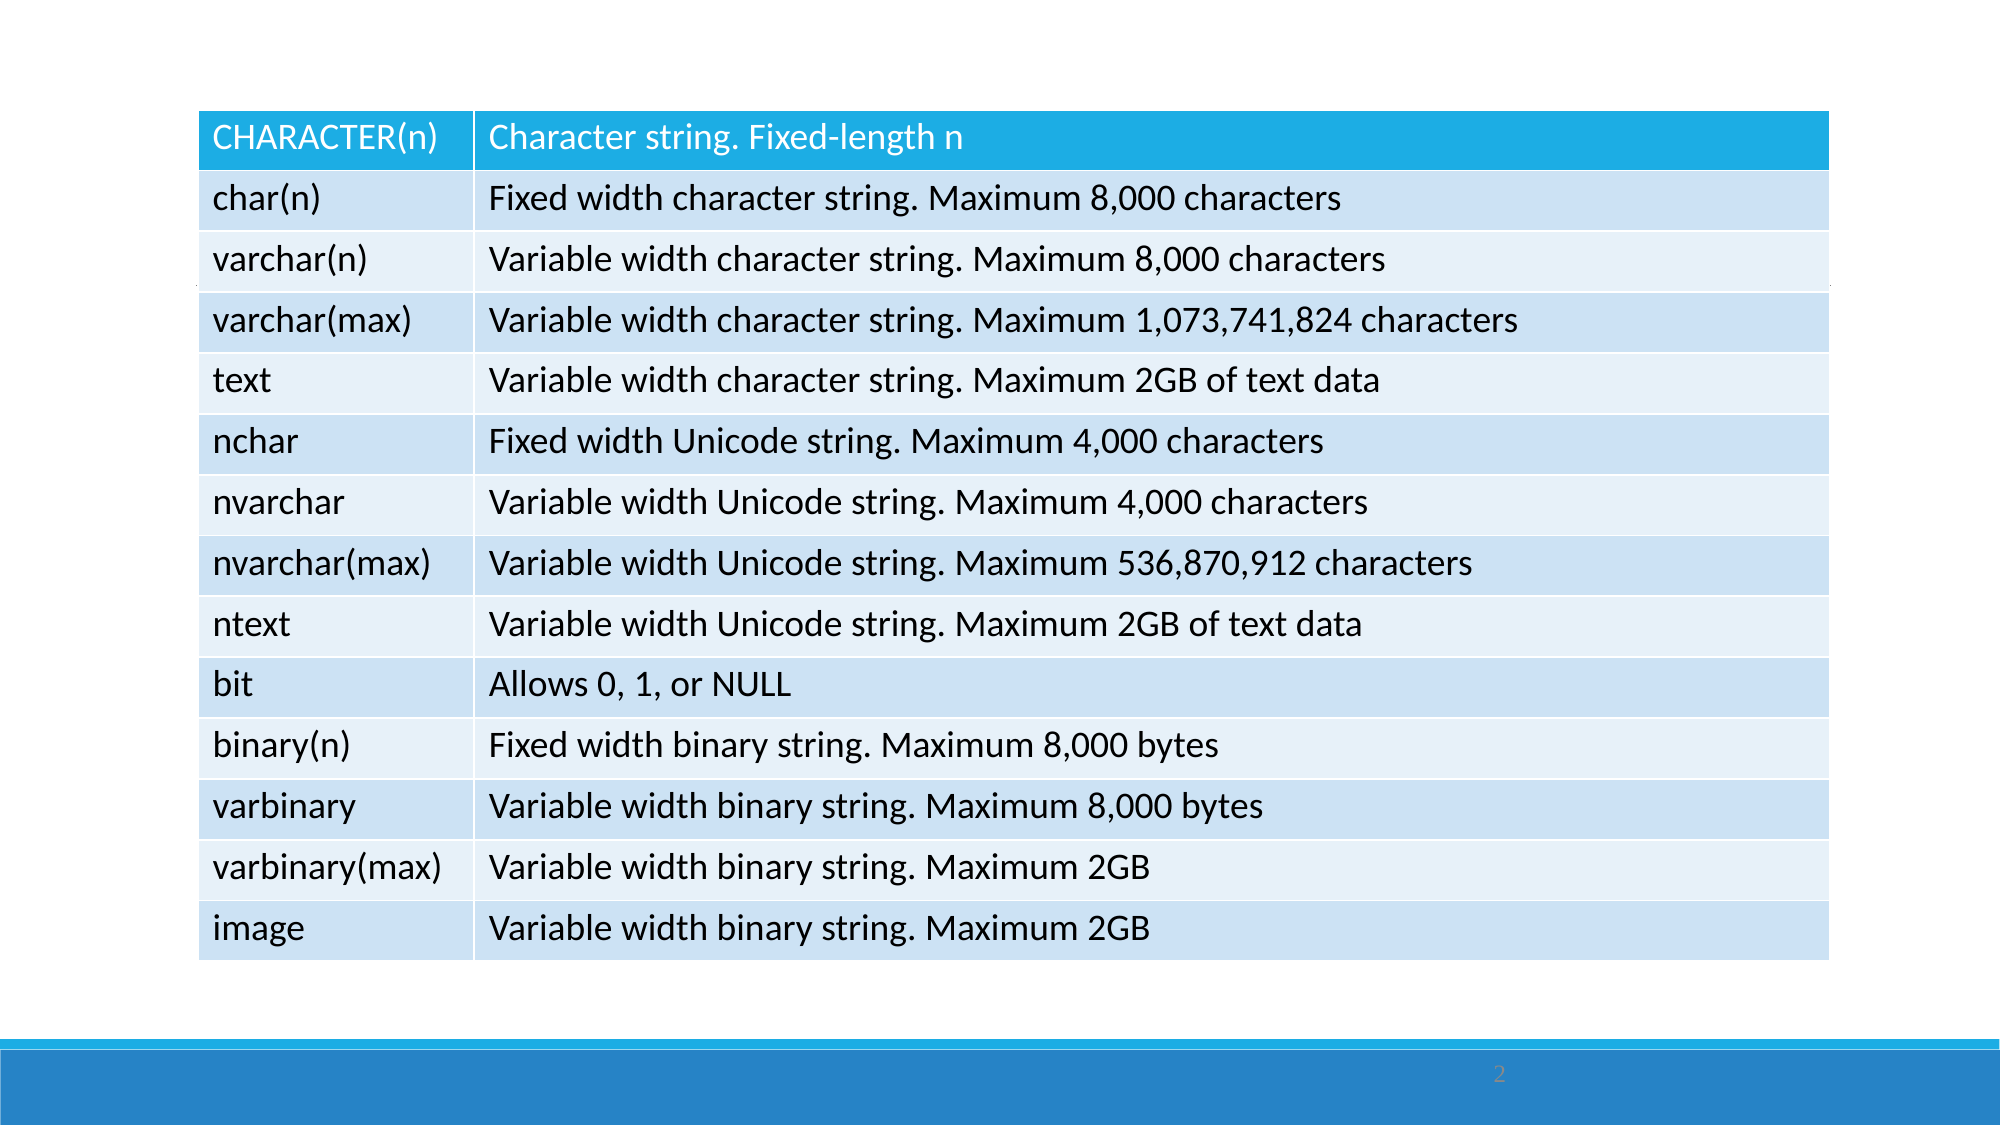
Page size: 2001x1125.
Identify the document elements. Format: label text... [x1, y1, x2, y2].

text_box 2 [1478, 1049, 1522, 1096]
table_cell Variable width binary string. Maximum 2GB [475, 841, 1829, 900]
table_cell varchar(n) [199, 232, 473, 291]
table_cell Variable width binary string. Maximum 8,000 bytes [475, 780, 1829, 839]
table_cell nvarchar(max) [199, 536, 473, 595]
table_cell Fixed width Unicode string. Maximum 4,000 characters [475, 415, 1829, 474]
table_cell Variable width Unicode string. Maximum 536,870,912 characters [475, 536, 1829, 595]
table_cell varbinary(max) [199, 841, 473, 900]
table_cell Variable width character string. Maximum 8,000 characters [475, 232, 1829, 291]
table_cell varchar(max) [199, 293, 473, 352]
table_header Character string. Fixed-length n [475, 111, 1829, 170]
table_cell image [199, 901, 473, 960]
table_header CHARACTER(n) [199, 111, 473, 170]
table_cell text [199, 354, 473, 413]
table_cell Variable width binary string. Maximum 2GB [475, 901, 1829, 960]
table_cell nvarchar [199, 476, 473, 535]
table_cell Variable width character string. Maximum 2GB of text data [475, 354, 1829, 413]
table_cell char(n) [199, 171, 473, 230]
table_cell nchar [199, 415, 473, 474]
table_cell Allows 0, 1, or NULL [475, 658, 1829, 717]
table_cell varbinary [199, 780, 473, 839]
table_cell Variable width Unicode string. Maximum 2GB of text data [475, 597, 1829, 656]
table_cell ntext [199, 597, 473, 656]
table_cell Fixed width binary string. Maximum 8,000 bytes [475, 719, 1829, 778]
table_cell bit [199, 658, 473, 717]
table_cell binary(n) [199, 719, 473, 778]
table_cell Variable width character string. Maximum 1,073,741,824 characters [475, 293, 1829, 352]
table_cell Variable width Unicode string. Maximum 4,000 characters [475, 476, 1829, 535]
table_cell Fixed width character string. Maximum 8,000 characters [475, 171, 1829, 230]
